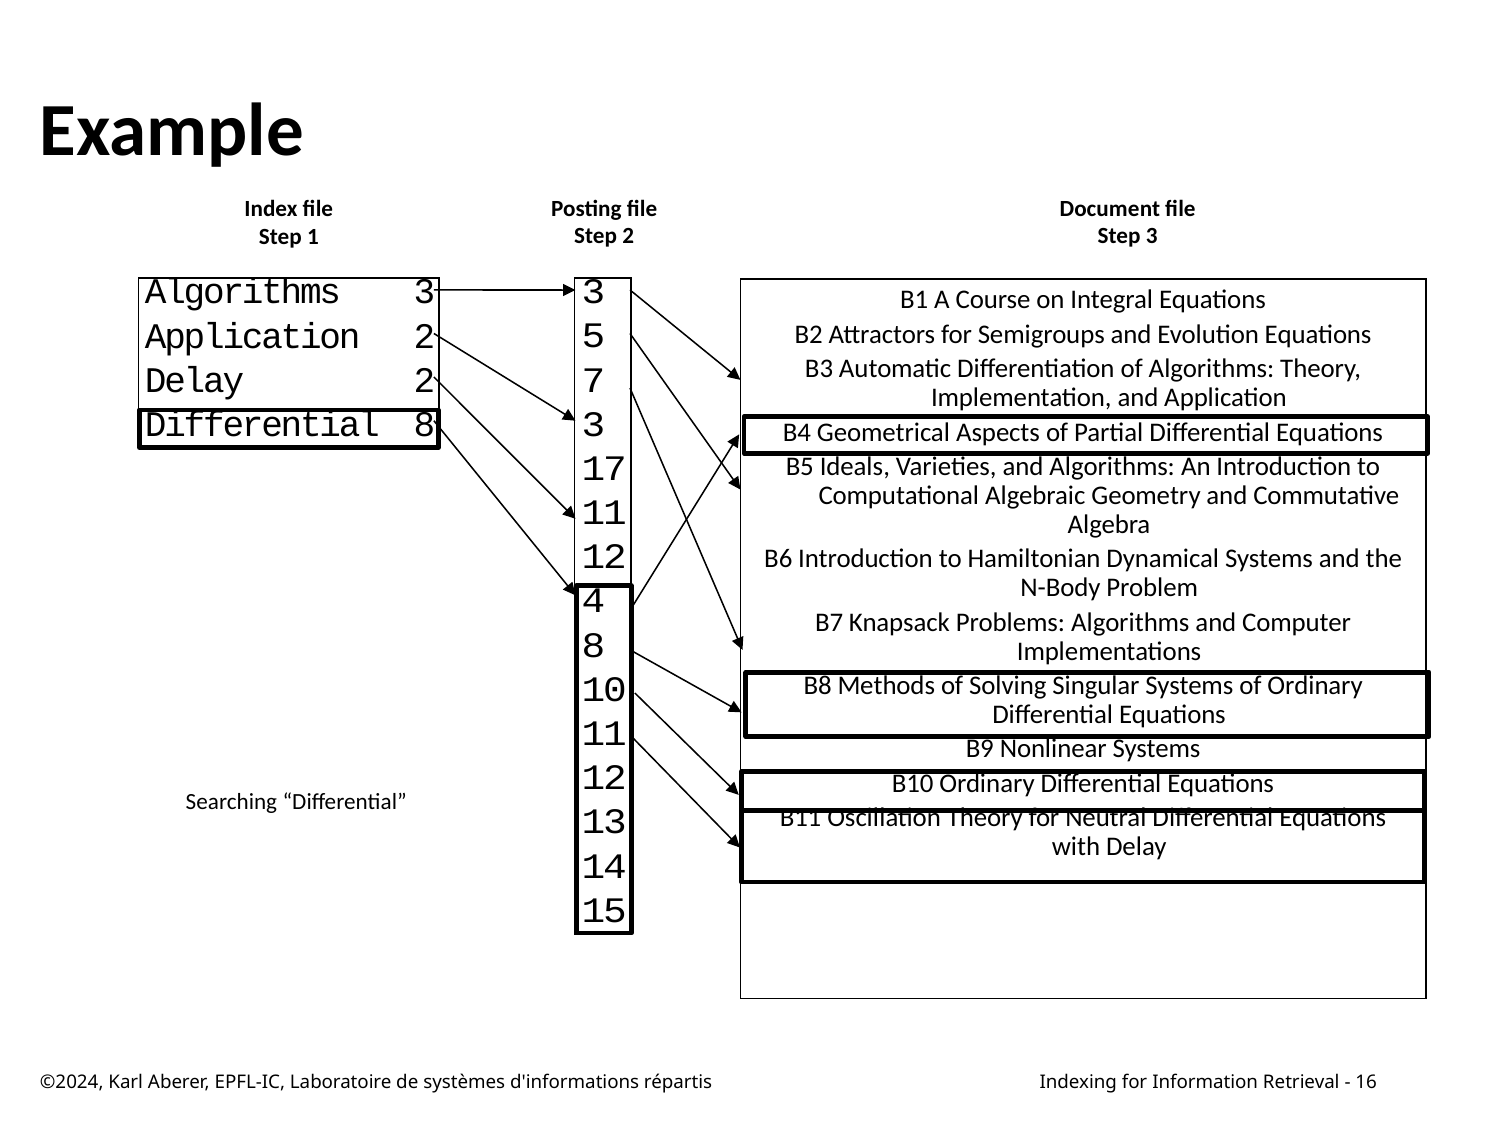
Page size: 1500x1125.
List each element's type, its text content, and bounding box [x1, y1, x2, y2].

text_box Document file Step 3 [1044, 185, 1211, 256]
text_box Index file Step 1 [229, 185, 349, 257]
footer ©2024, Karl Aberer, EPFL-IC, Laboratoire de systèmes d'informations répartis [24, 1062, 988, 1101]
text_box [139, 278, 1427, 999]
title Example [24, 49, 1388, 201]
text_box Posting file Step 2 [536, 185, 673, 256]
